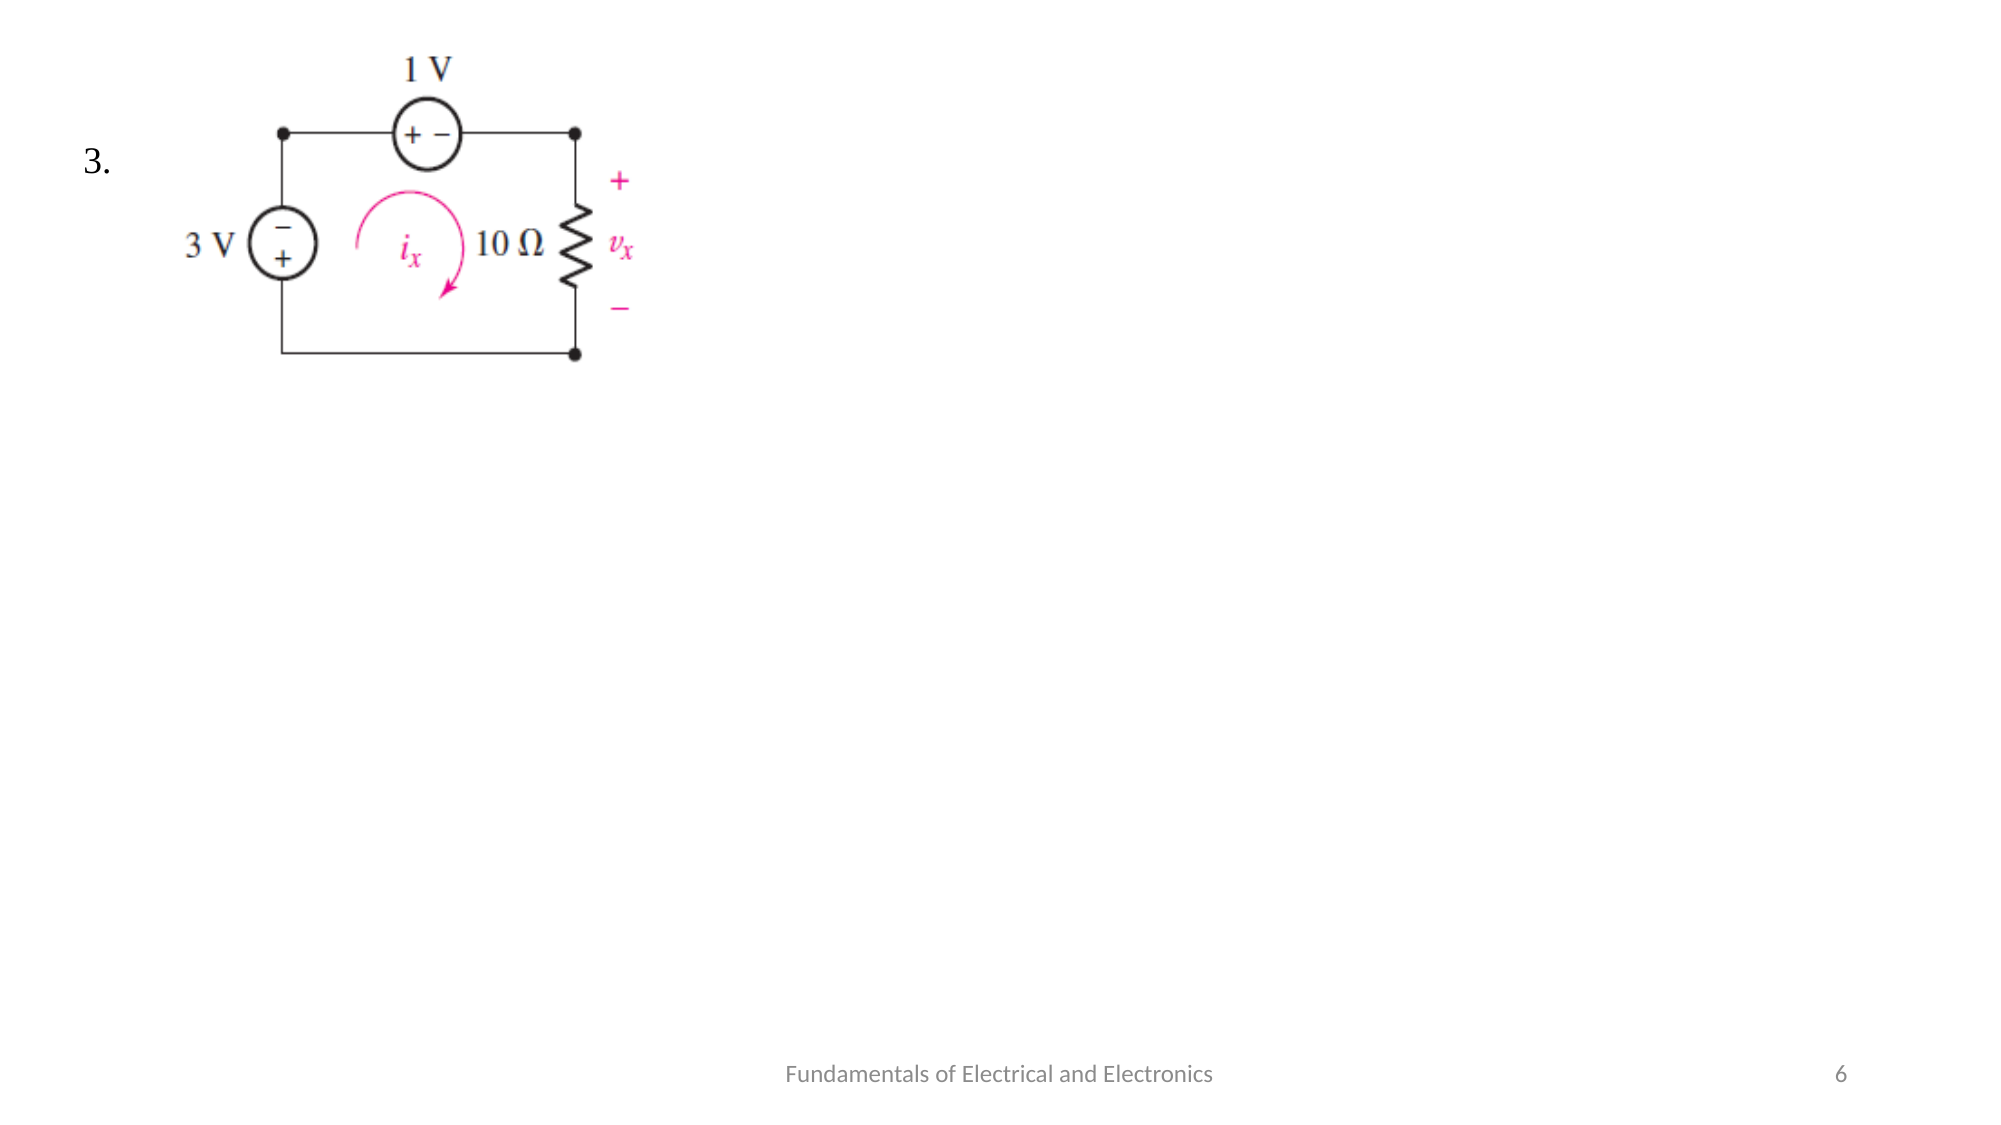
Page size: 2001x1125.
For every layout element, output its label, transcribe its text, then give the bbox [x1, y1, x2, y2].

text_box 3. [68, 128, 135, 189]
slide_number 6 [1412, 1042, 1863, 1103]
footer Fundamentals of Electrical and Electronics [662, 1042, 1338, 1103]
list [151, 26, 689, 374]
